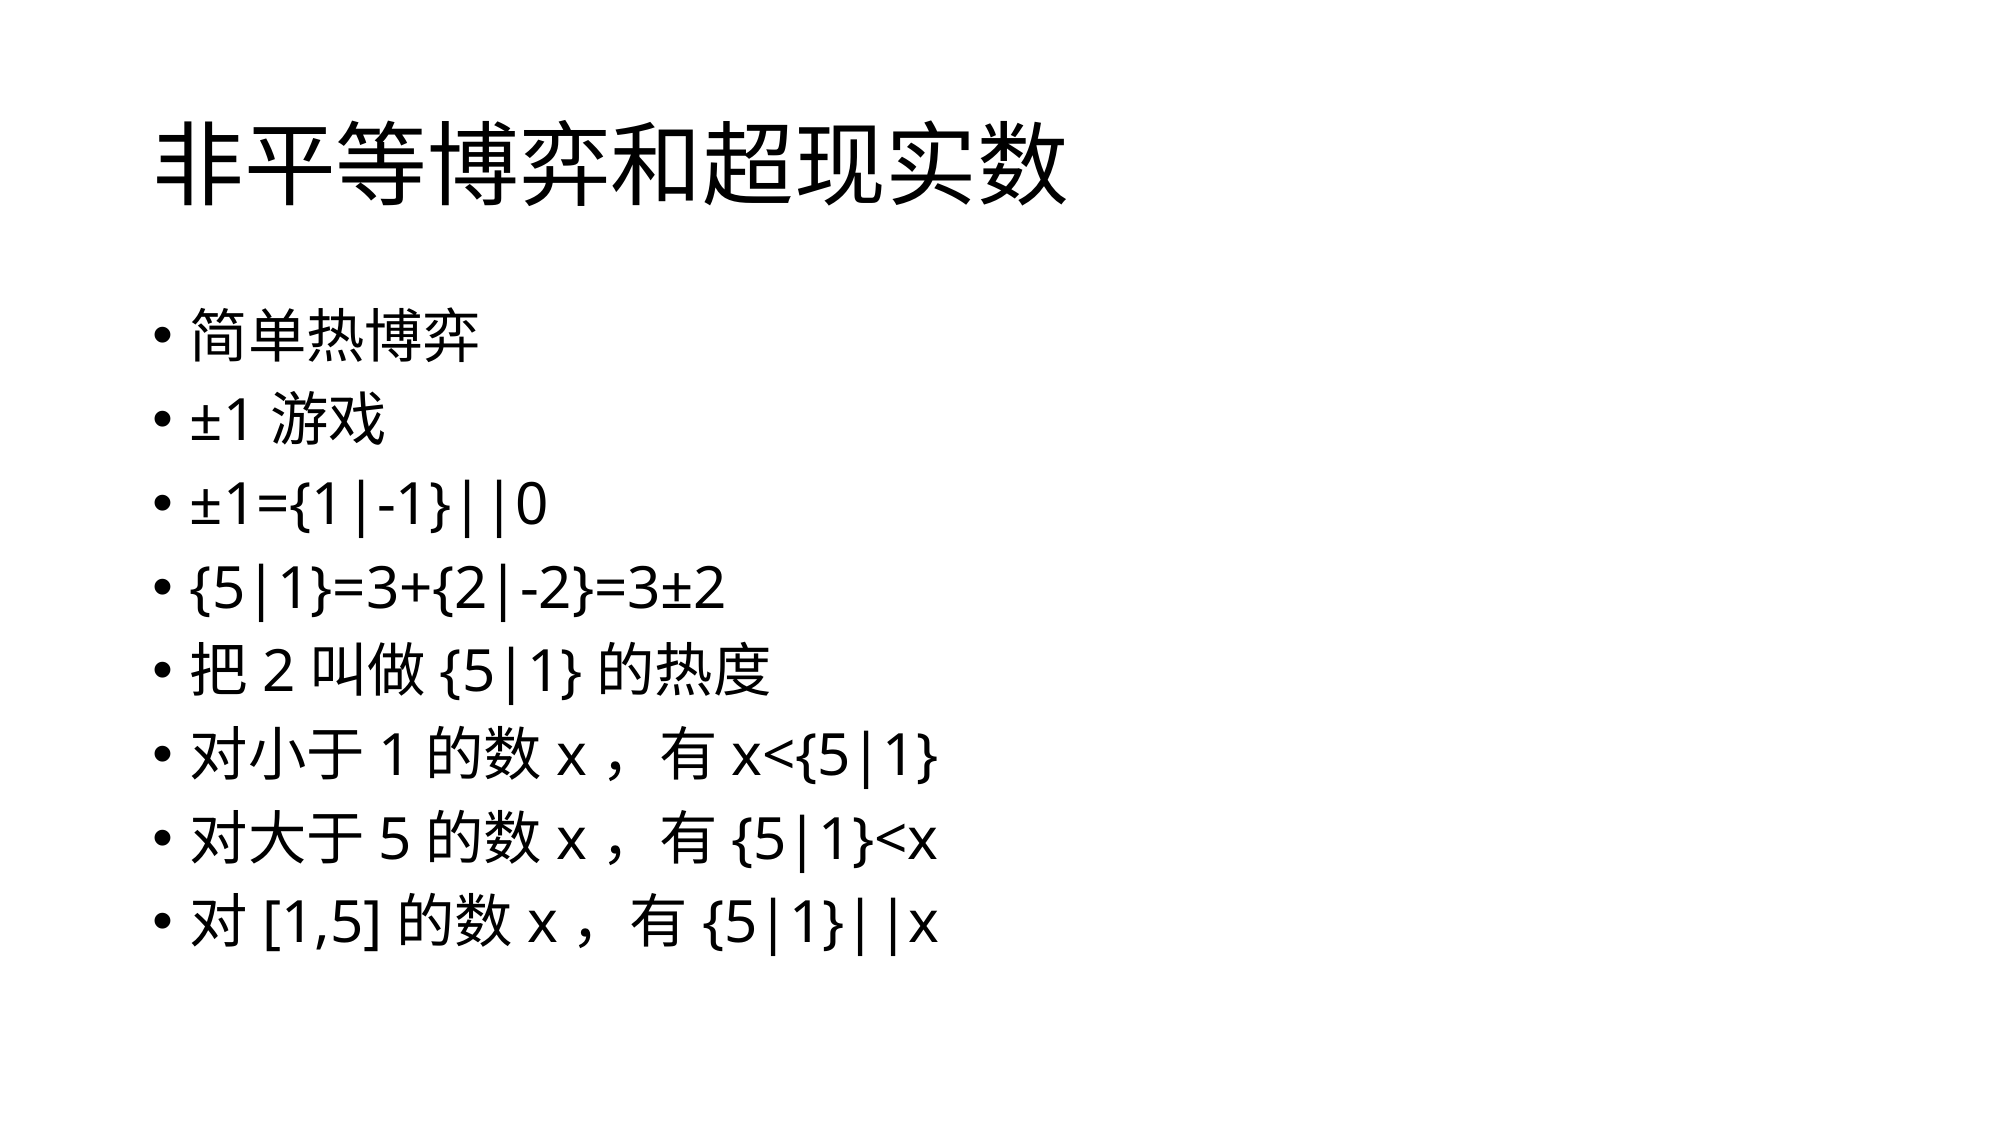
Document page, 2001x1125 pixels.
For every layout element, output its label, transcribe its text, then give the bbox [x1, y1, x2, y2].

title 非平等博弈和超现实数 [137, 59, 1863, 278]
list 简单热博弈 ±1游戏 ±1={1|-1}||0 {5|1}=3+{2|-2}=3±2 把2叫做{5|1}的热度 对小于1的数x，有x<{5|1} 对大于5的数x，有{5|1}<x 对[1,5]的数x，有{5|1}||x [137, 299, 1863, 1014]
